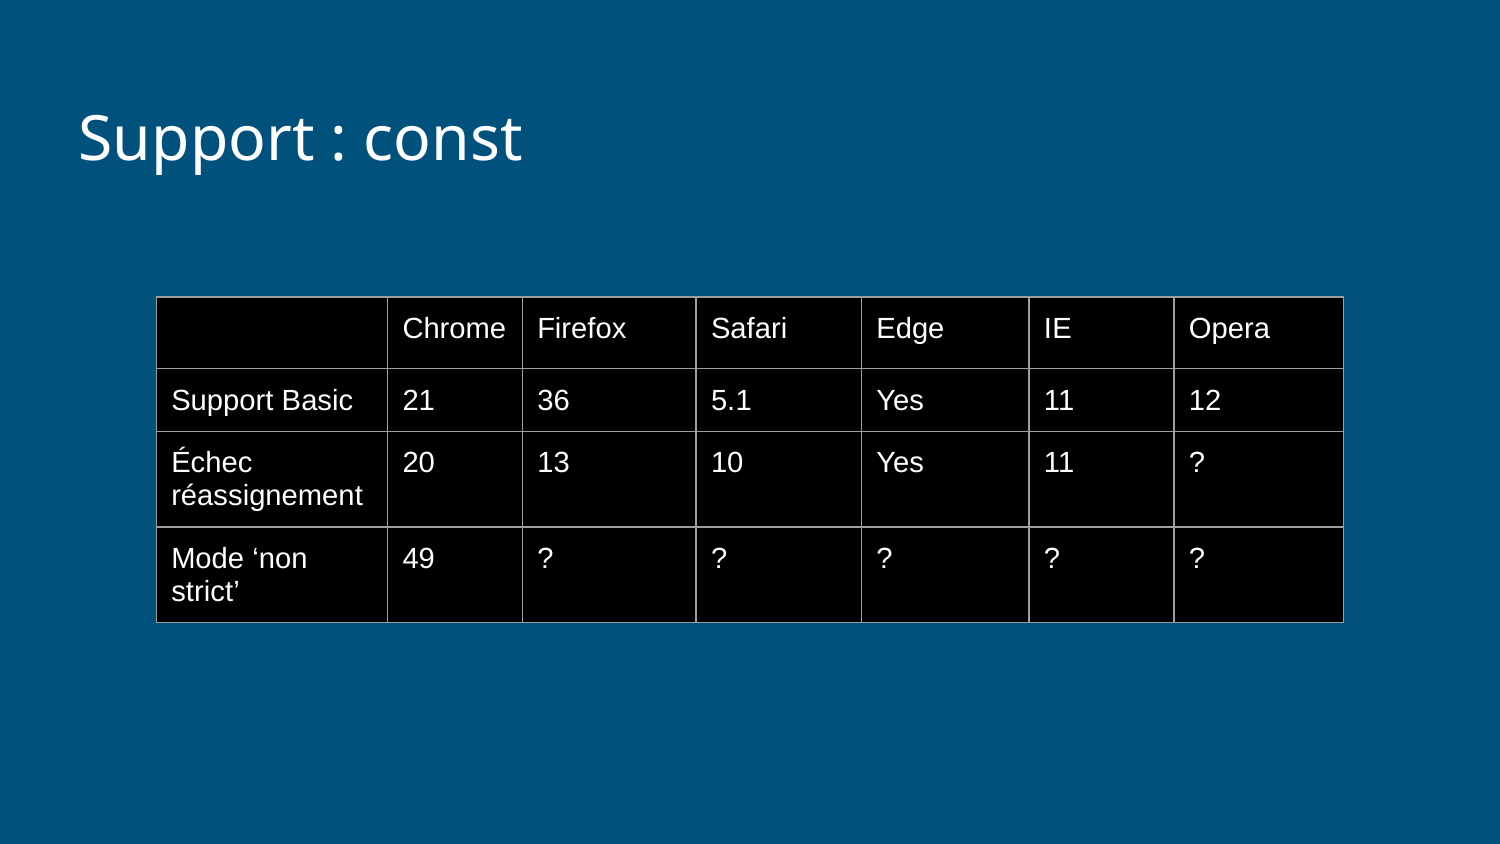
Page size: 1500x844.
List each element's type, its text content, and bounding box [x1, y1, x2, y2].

table_header Safari [697, 298, 861, 368]
table_header Edge [862, 298, 1028, 368]
table_cell ? [697, 528, 861, 622]
table_cell 12 [1175, 369, 1343, 431]
table_cell 11 [1030, 432, 1173, 526]
table_cell Mode ‘non strict’ [157, 528, 387, 622]
table_cell ? [1175, 528, 1343, 622]
table_cell ? [1030, 528, 1173, 622]
table_header IE [1030, 298, 1173, 368]
table_header Opera [1175, 298, 1343, 368]
table_cell 20 [388, 432, 522, 526]
table_cell 5.1 [697, 369, 861, 431]
table_header Firefox [523, 298, 695, 368]
table_cell Échec réassignement [157, 432, 387, 526]
table_header Chrome [388, 298, 522, 368]
table_cell 49 [388, 528, 522, 622]
table_cell Yes [862, 369, 1028, 431]
title Support : const [63, 75, 1437, 188]
table_cell ? [1175, 432, 1343, 526]
table_header [157, 298, 387, 368]
table_cell Support Basic [157, 369, 387, 431]
table_cell ? [523, 528, 695, 622]
table_cell ? [862, 528, 1028, 622]
table_cell 36 [523, 369, 695, 431]
table_cell 13 [523, 432, 695, 526]
table_cell 11 [1030, 369, 1173, 431]
table_cell 10 [697, 432, 861, 526]
table_cell Yes [862, 432, 1028, 526]
table_cell 21 [388, 369, 522, 431]
